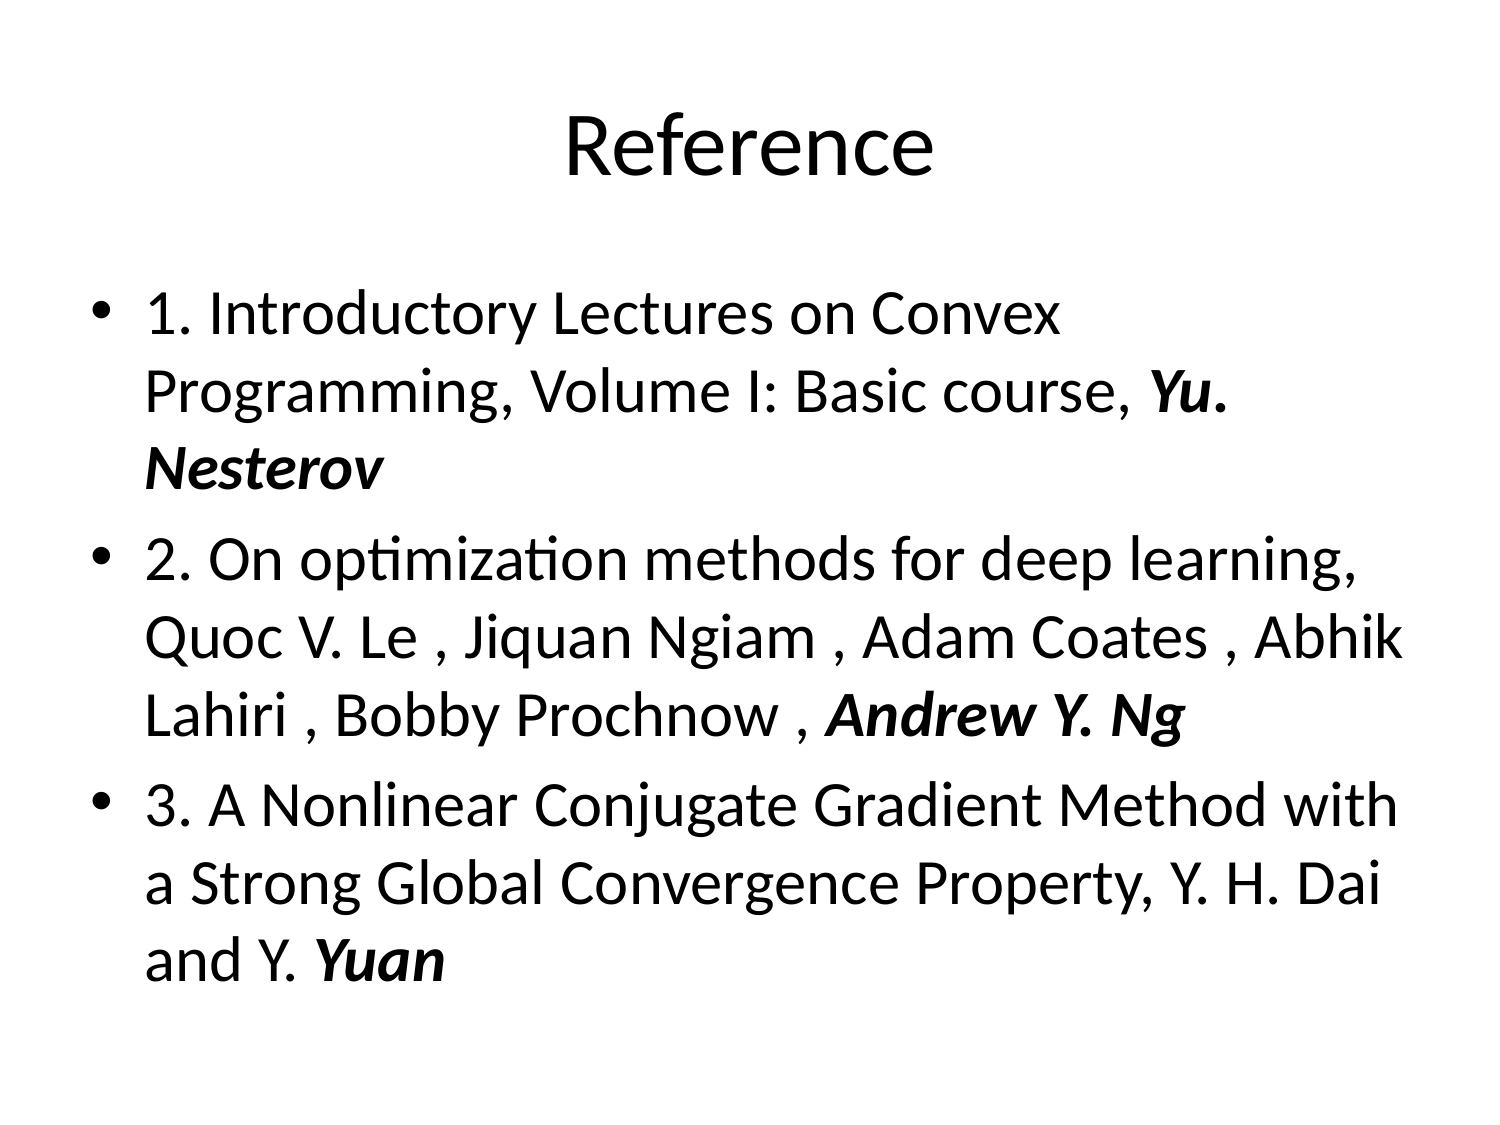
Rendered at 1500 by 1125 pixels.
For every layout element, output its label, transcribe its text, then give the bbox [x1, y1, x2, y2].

title Reference [75, 45, 1425, 233]
list 1. Introductory Lectures on Convex Programming, Volume I: Basic course, Yu. Nesterov 2. On optimization methods for deep learning, Quoc V. Le , Jiquan Ngiam , Adam Coates , Abhik Lahiri , Bobby Prochnow , Andrew Y. Ng 3. A Nonlinear Conjugate Gradient Method with a Strong Global Convergence Property, Y. H. Dai and Y. Yuan [75, 262, 1425, 1005]
